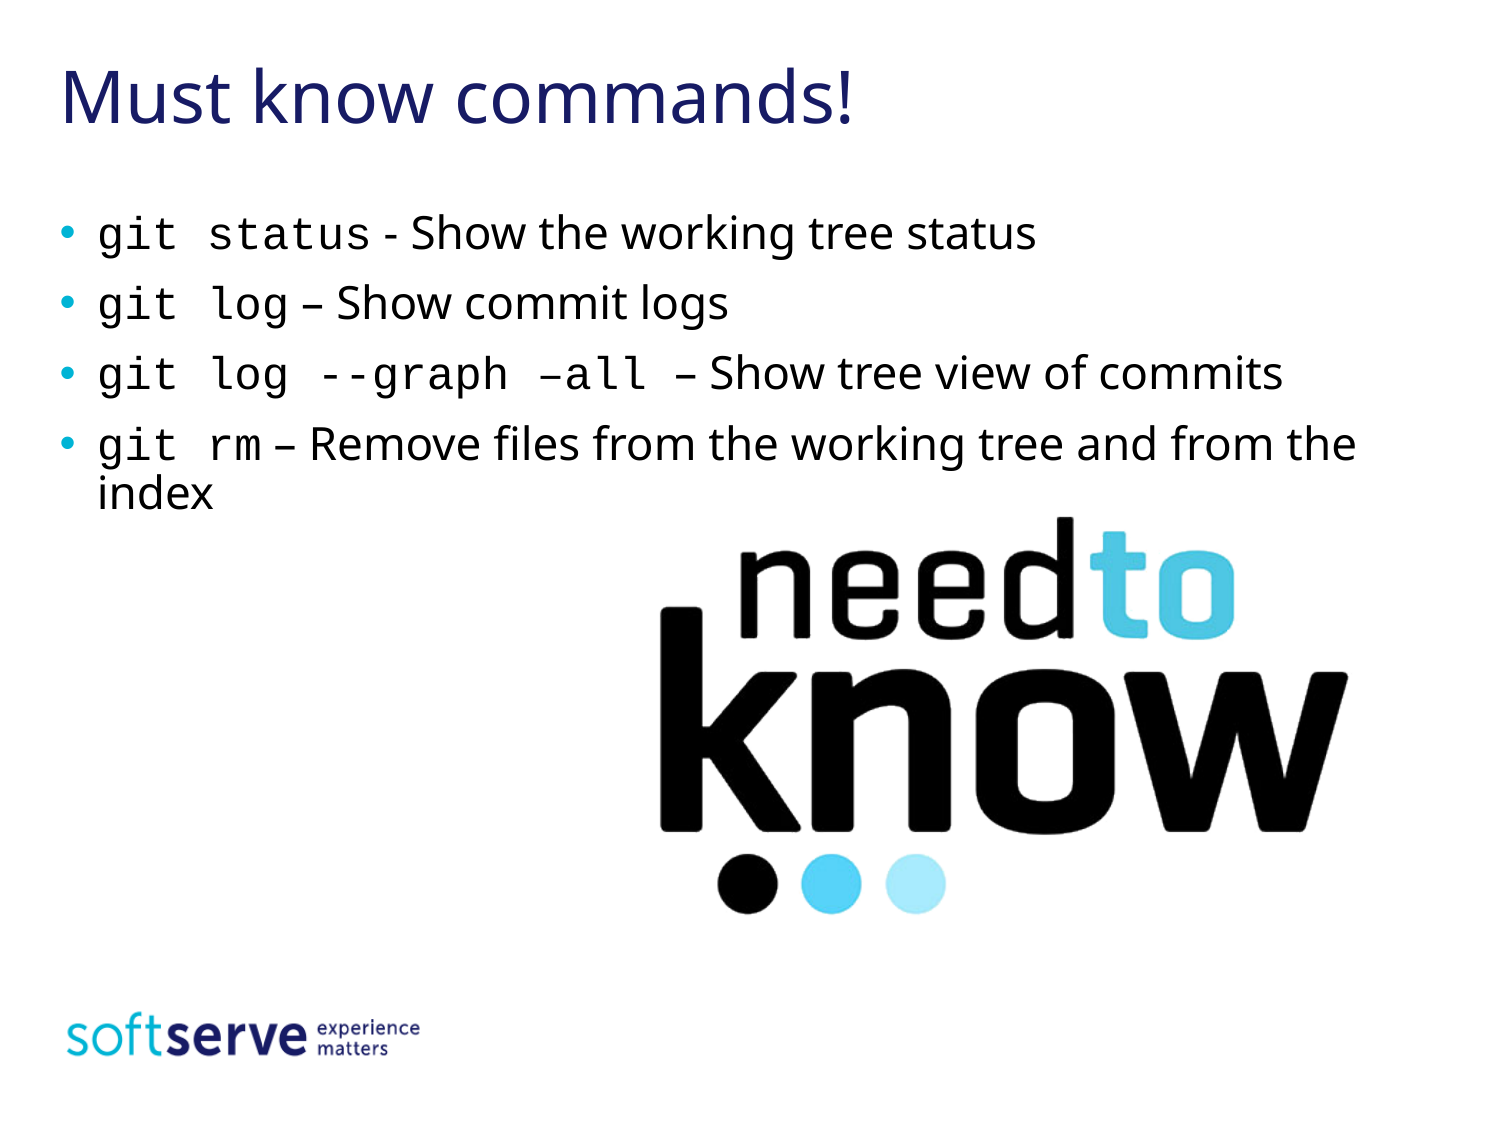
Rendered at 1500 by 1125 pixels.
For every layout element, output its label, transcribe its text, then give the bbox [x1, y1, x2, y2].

title Must know commands! [44, 56, 1468, 143]
picture [649, 504, 1358, 927]
list git status - Show the working tree status git log – Show commit logs git log --graph –all – Show tree view of commits git rm – Remove files from the working tree and from the index [44, 202, 1468, 923]
